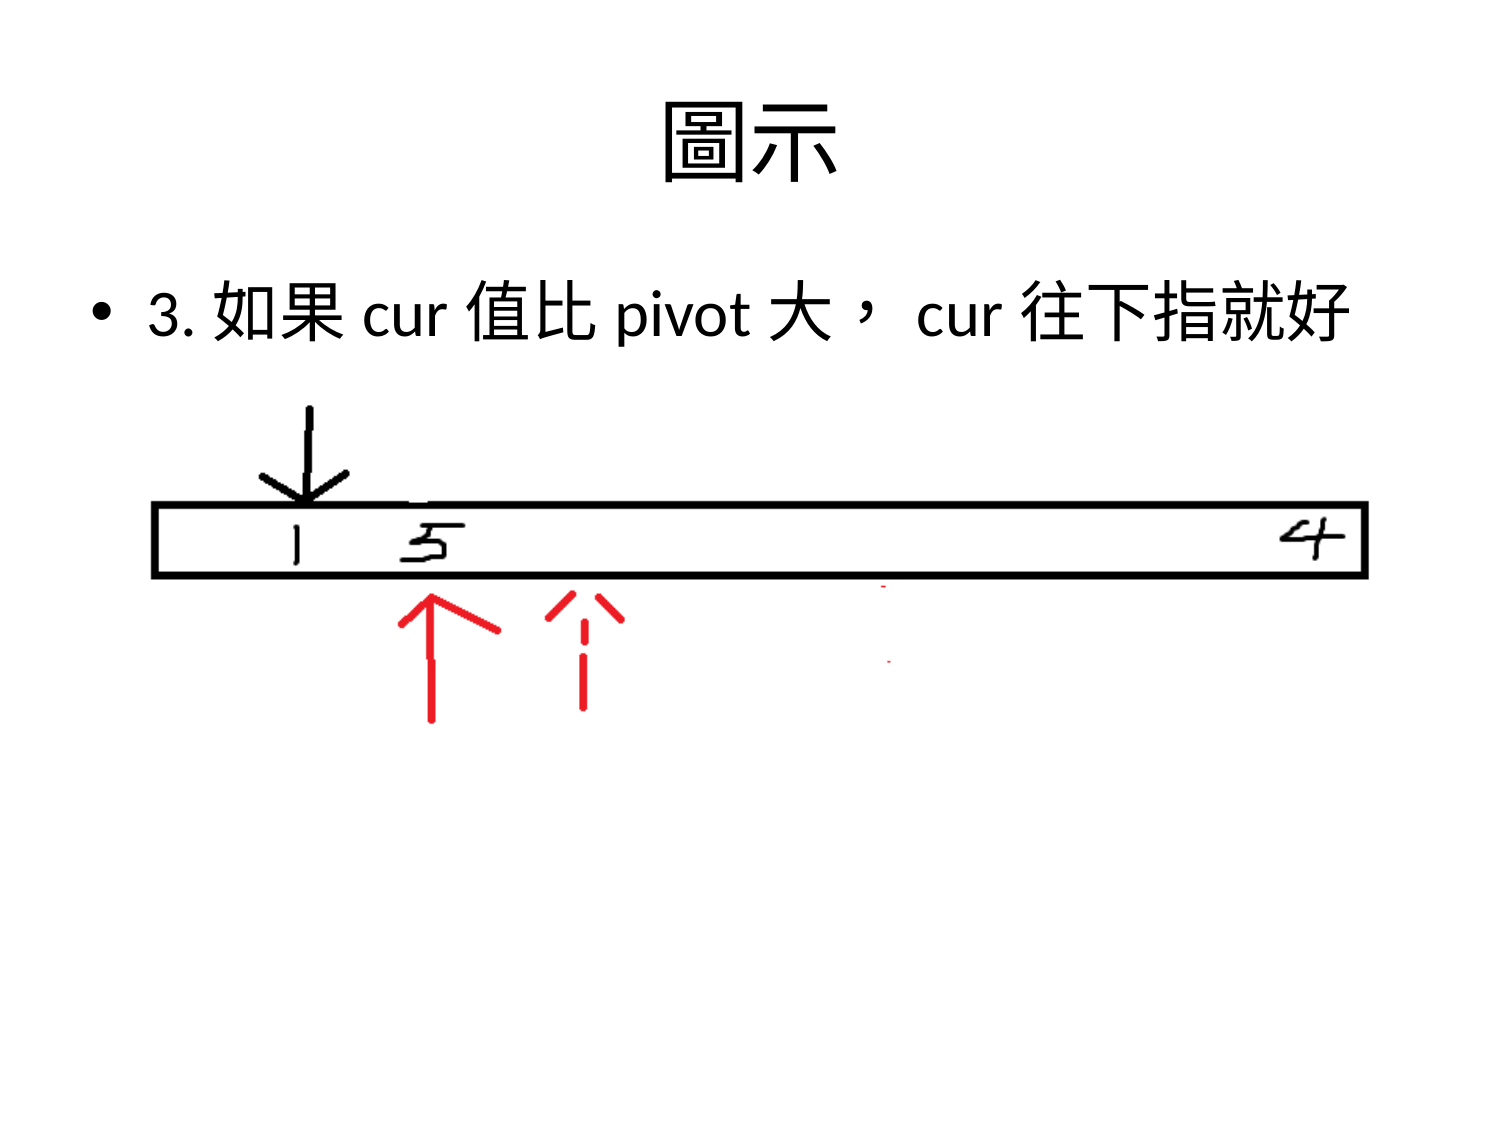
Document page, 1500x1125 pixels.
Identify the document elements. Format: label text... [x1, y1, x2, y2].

picture [120, 390, 1380, 735]
title 圖示 [75, 45, 1425, 233]
list 3.如果cur值比pivot大，cur往下指就好 [75, 262, 1425, 1005]
